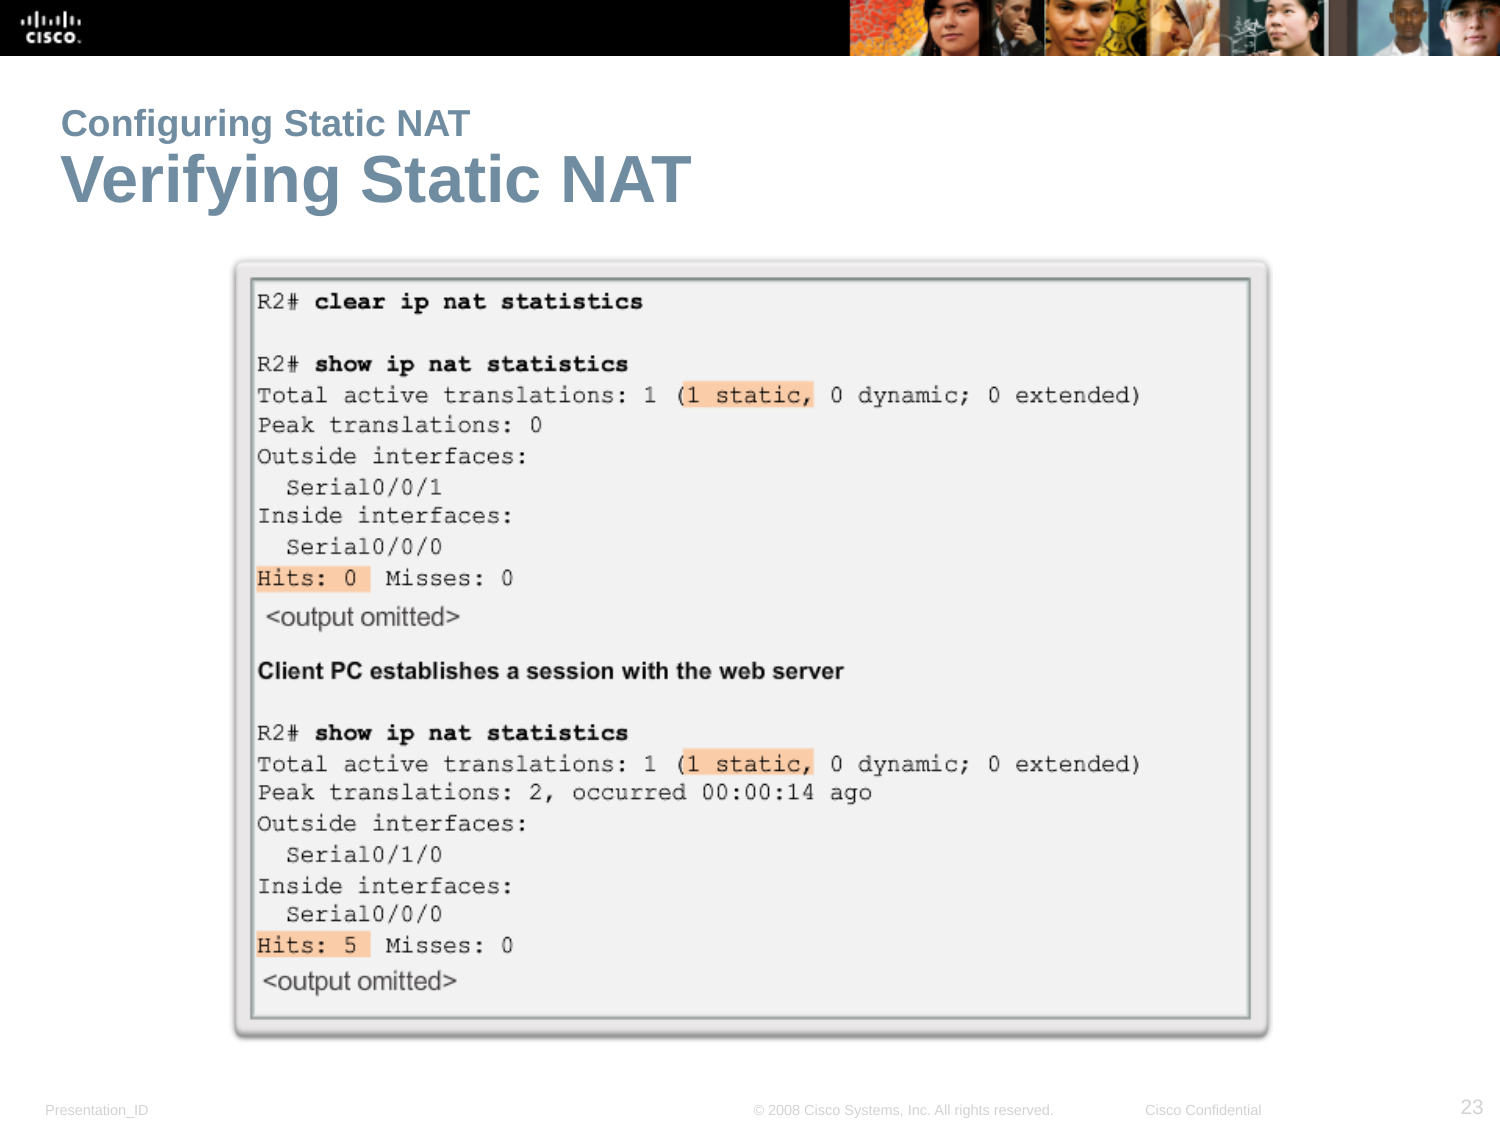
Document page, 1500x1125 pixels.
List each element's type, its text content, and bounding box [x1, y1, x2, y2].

picture [227, 251, 1273, 1046]
picture [0, 0, 1500, 56]
title Configuring Static NAT Verifying Static NAT [47, 85, 1384, 224]
